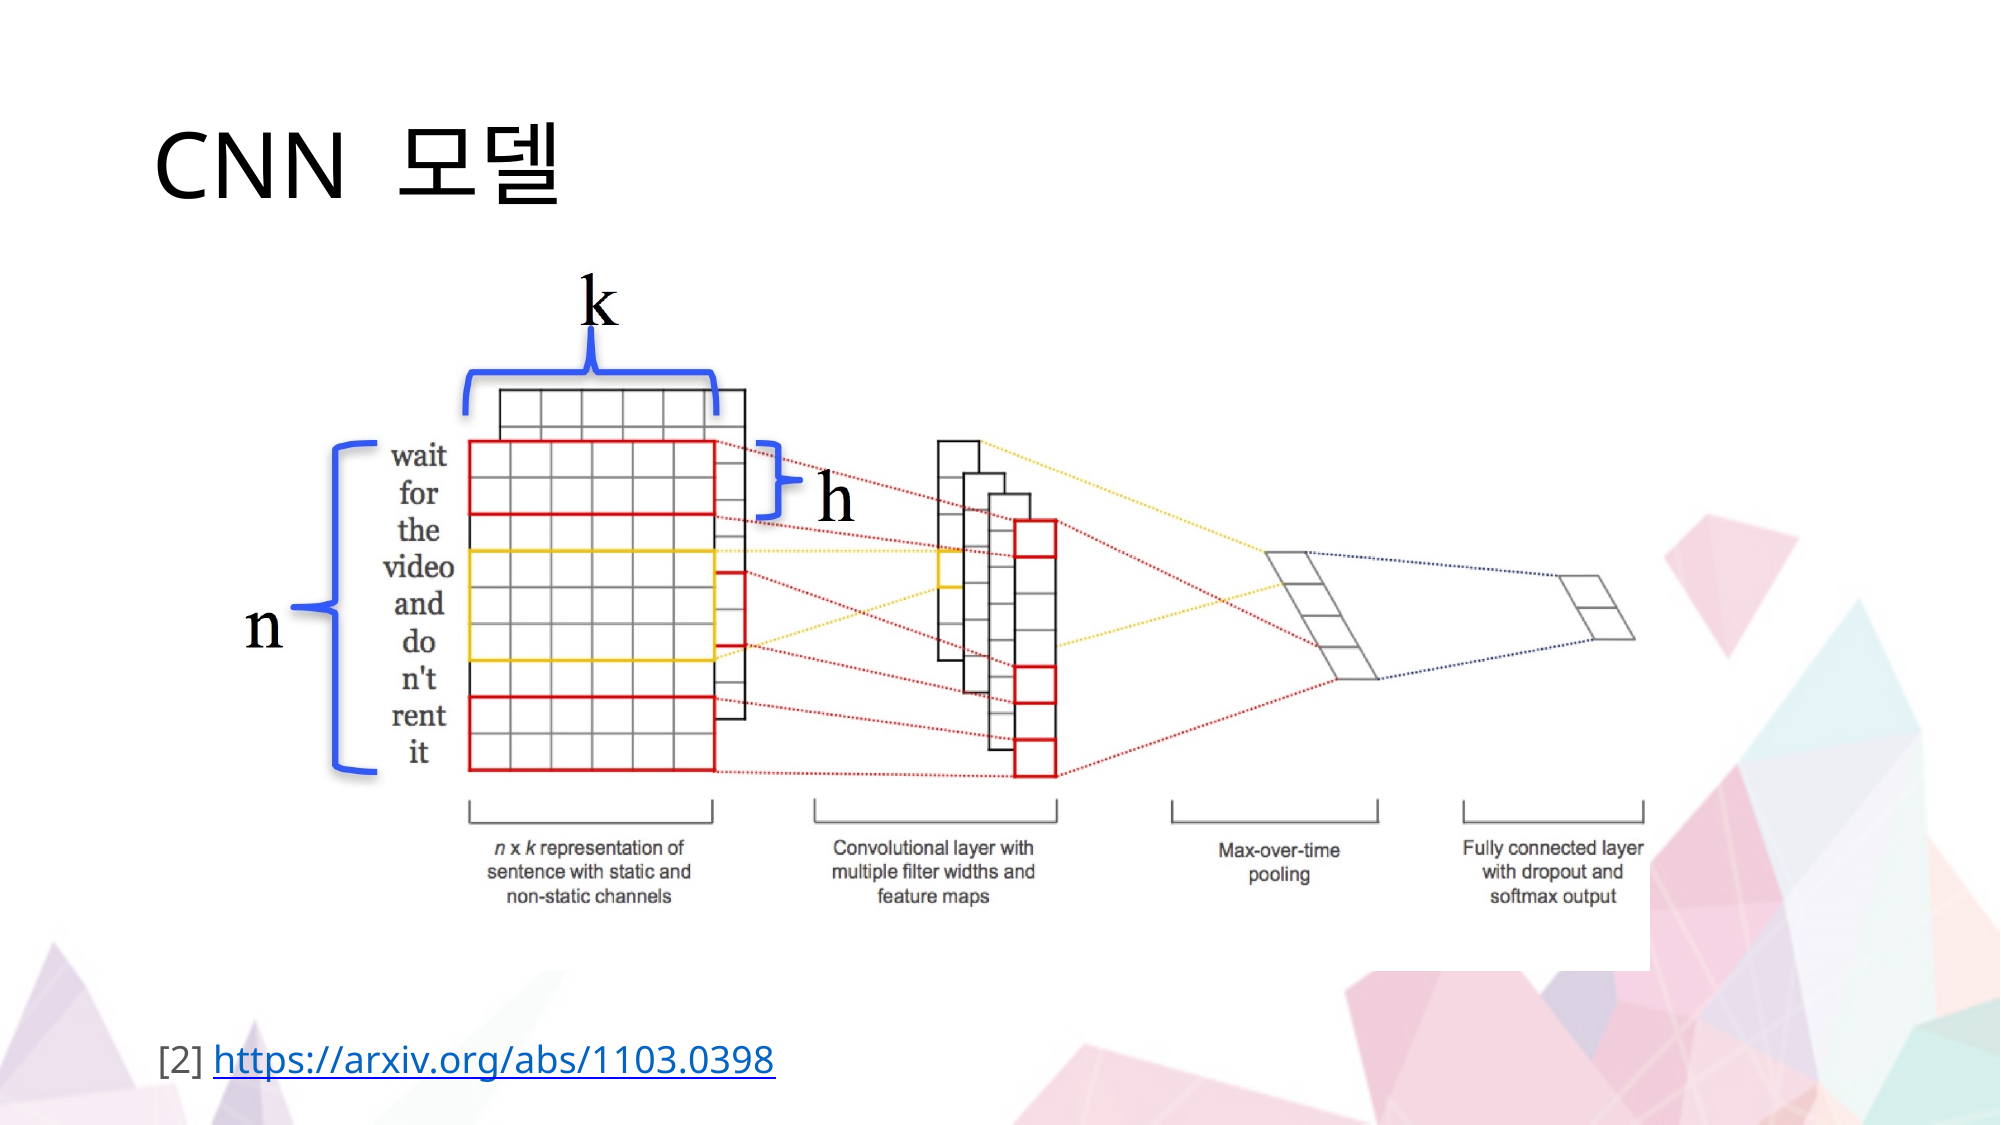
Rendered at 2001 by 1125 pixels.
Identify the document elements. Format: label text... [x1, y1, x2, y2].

picture [240, 221, 1650, 971]
text_box [2] https://arxiv.org/abs/1103.0398 [137, 987, 1881, 1095]
title CNN 모델 [137, 59, 1863, 278]
